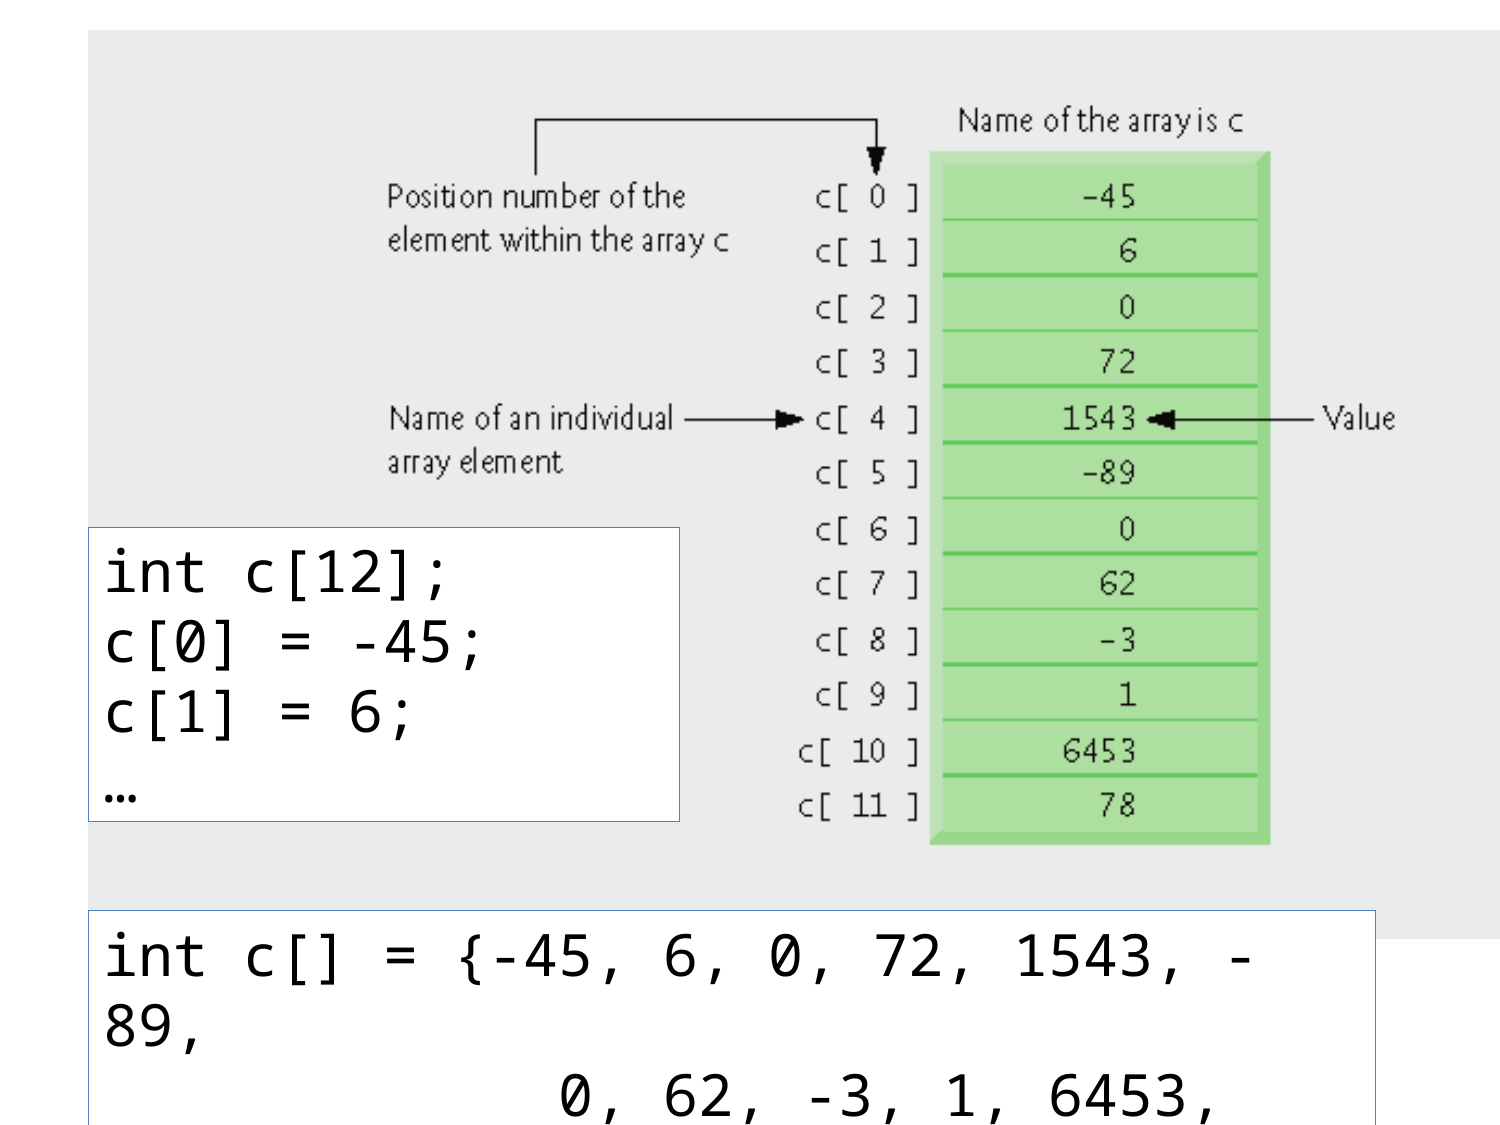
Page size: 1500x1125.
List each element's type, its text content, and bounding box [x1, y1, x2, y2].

picture [88, 30, 1500, 939]
text_box int c[] = {-45, 6, 0, 72, 1543, -89, 0, 62, -3, 1, 6453, 78}; [88, 945, 1376, 1125]
